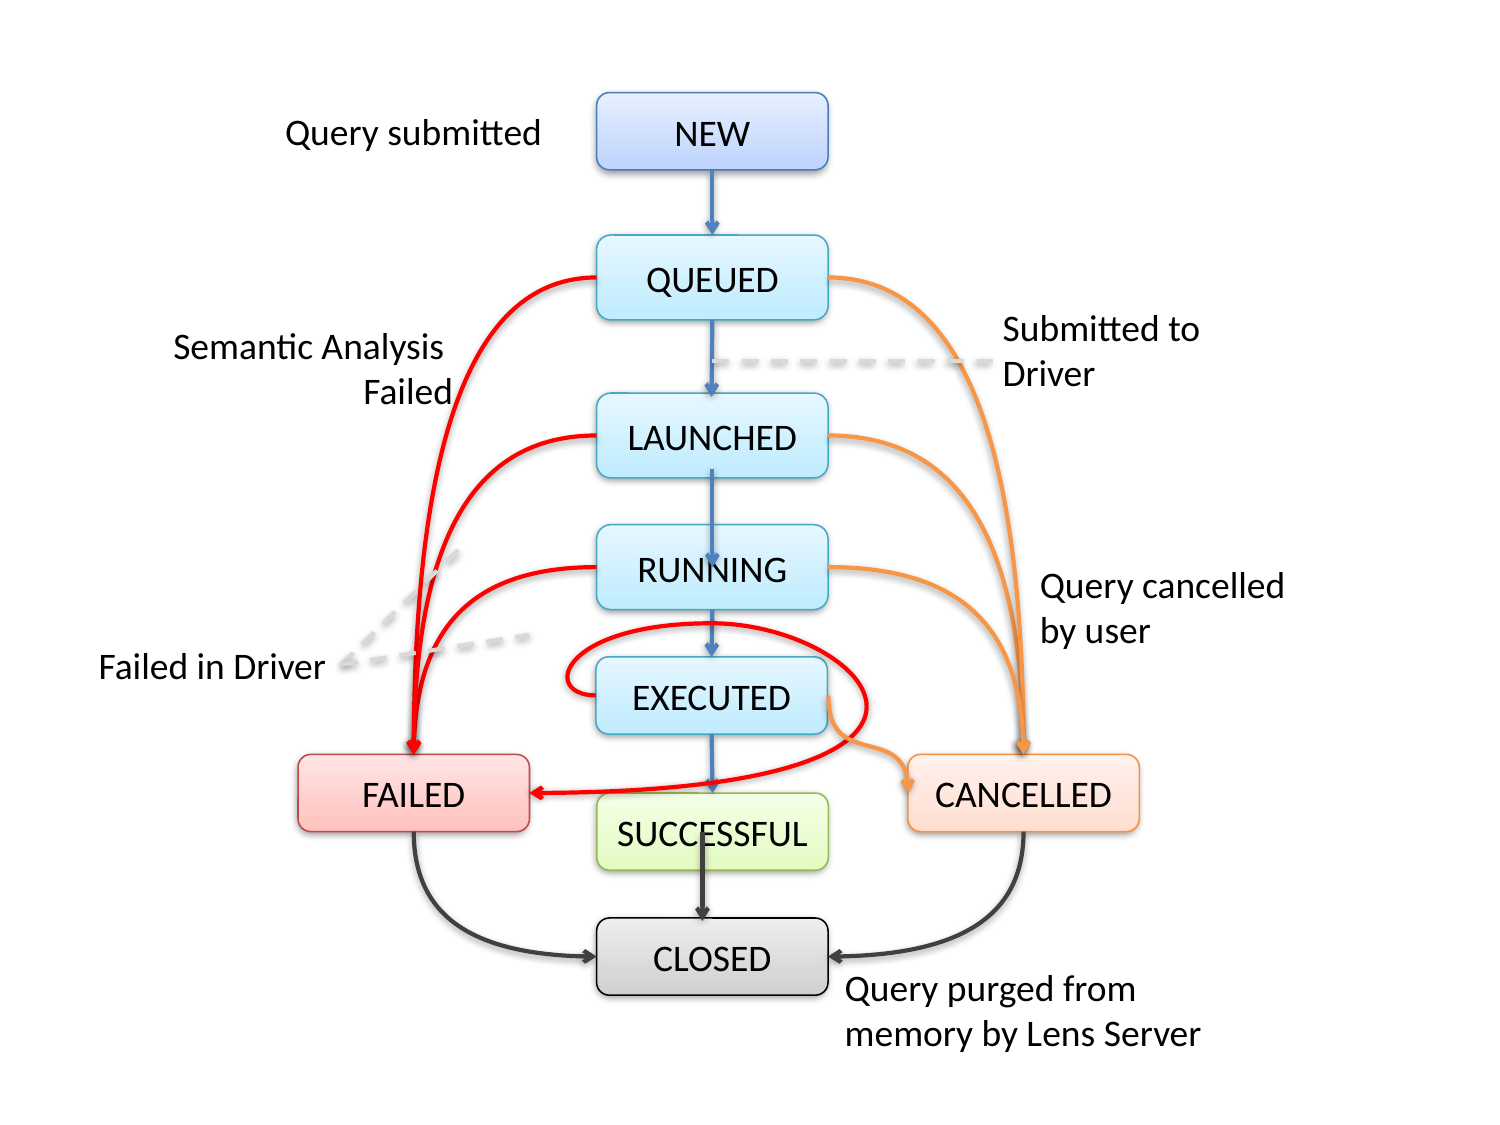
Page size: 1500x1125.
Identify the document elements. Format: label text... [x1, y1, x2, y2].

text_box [827, 566, 1024, 755]
text_box CANCELLED [914, 753, 1141, 833]
text_box CLOSED [595, 917, 829, 996]
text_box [343, 634, 530, 666]
text_box Query purged from memory by Lens Server [829, 956, 1218, 1062]
text_box Failed in Driver [83, 634, 342, 695]
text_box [863, 796, 989, 993]
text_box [827, 695, 909, 794]
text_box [413, 277, 597, 434]
text_box FAILED [297, 753, 526, 833]
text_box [343, 542, 466, 634]
text_box QUEUED [595, 234, 829, 321]
text_box Query submitted [270, 100, 558, 161]
text_box LAUNCHED [602, 392, 822, 479]
text_box Semantic Analysis Failed [158, 314, 408, 420]
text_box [529, 695, 597, 794]
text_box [827, 277, 1024, 566]
text_box Query cancelled by user [1028, 553, 1301, 659]
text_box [442, 802, 568, 986]
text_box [413, 435, 597, 755]
text_box NEW [595, 91, 829, 171]
text_box Submitted to Driver [1027, 296, 1224, 402]
text_box EXECUTED [603, 656, 821, 735]
text_box RUNNING [603, 523, 821, 611]
text_box SUCCESSFUL [596, 792, 830, 872]
